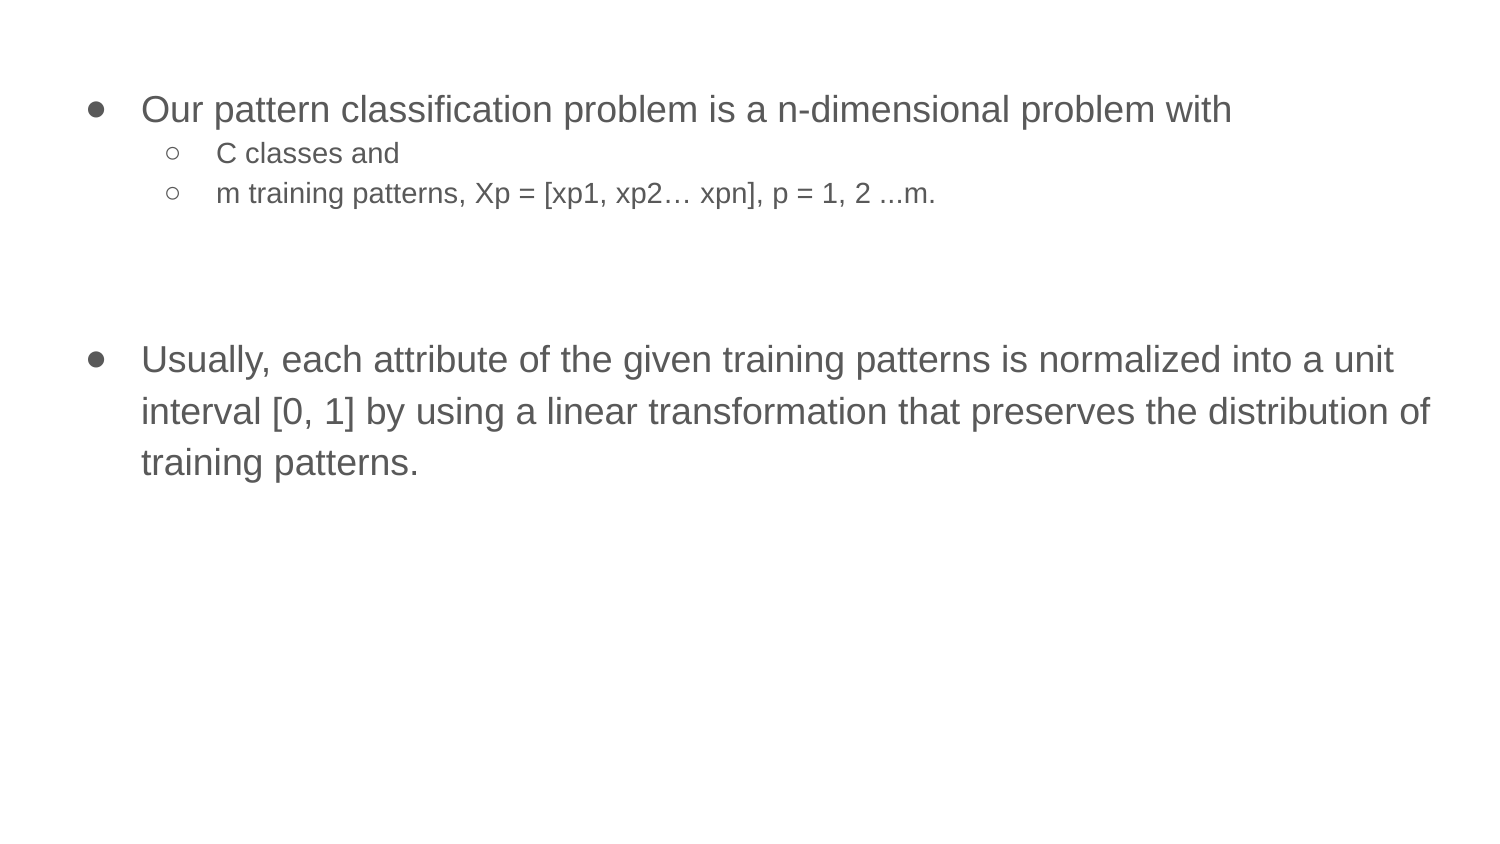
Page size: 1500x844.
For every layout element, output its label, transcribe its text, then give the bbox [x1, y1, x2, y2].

list Our pattern classification problem is a n-dimensional problem with C classes and m training patterns, Xp = [xp1, xp2… xpn], p = 1, 2 ...m. Usually, each attribute of the given training patterns is normalized into a unit interval [0, 1] by using a linear transformation that preserves the distribution of training patterns. [51, 62, 1449, 782]
